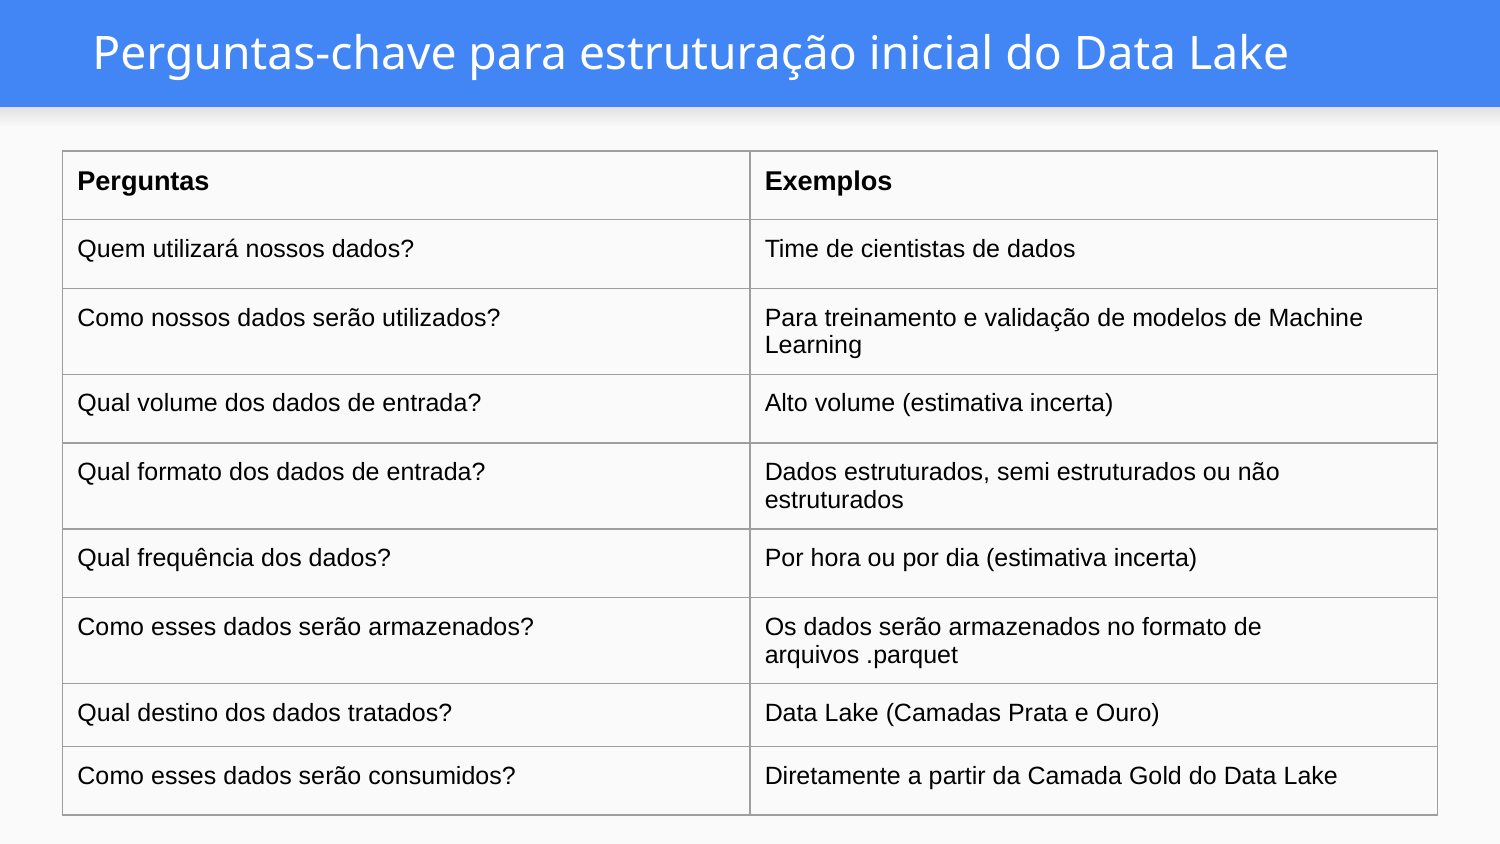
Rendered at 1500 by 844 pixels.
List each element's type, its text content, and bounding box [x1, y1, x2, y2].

table_cell Qual frequência dos dados? [63, 530, 749, 597]
table_header Perguntas [63, 152, 749, 219]
table_cell Os dados serão armazenados no formato de arquivos .parquet [751, 598, 1437, 683]
table_cell Diretamente a partir da Camada Gold do Data Lake [751, 747, 1437, 814]
table_cell Como esses dados serão armazenados? [63, 598, 749, 683]
table_cell Time de cientistas de dados [751, 220, 1437, 288]
table_cell Qual volume dos dados de entrada? [63, 375, 749, 442]
table_cell Qual formato dos dados de entrada? [63, 444, 749, 528]
table_cell Data Lake (Camadas Prata e Ouro) [751, 684, 1437, 746]
table_header Exemplos [751, 152, 1437, 219]
table_cell Para treinamento e validação de modelos de Machine Learning [751, 289, 1437, 374]
title Perguntas-chave para estruturação inicial do Data Lake [77, 2, 1464, 102]
table_cell Quem utilizará nossos dados? [63, 220, 749, 288]
table_cell Qual destino dos dados tratados? [63, 684, 749, 746]
table_cell Como esses dados serão consumidos? [63, 747, 749, 814]
table_cell Dados estruturados, semi estruturados ou não estruturados [751, 444, 1437, 528]
table_cell Por hora ou por dia (estimativa incerta) [751, 530, 1437, 597]
table_cell Alto volume (estimativa incerta) [751, 375, 1437, 442]
table_cell Como nossos dados serão utilizados? [63, 289, 749, 374]
